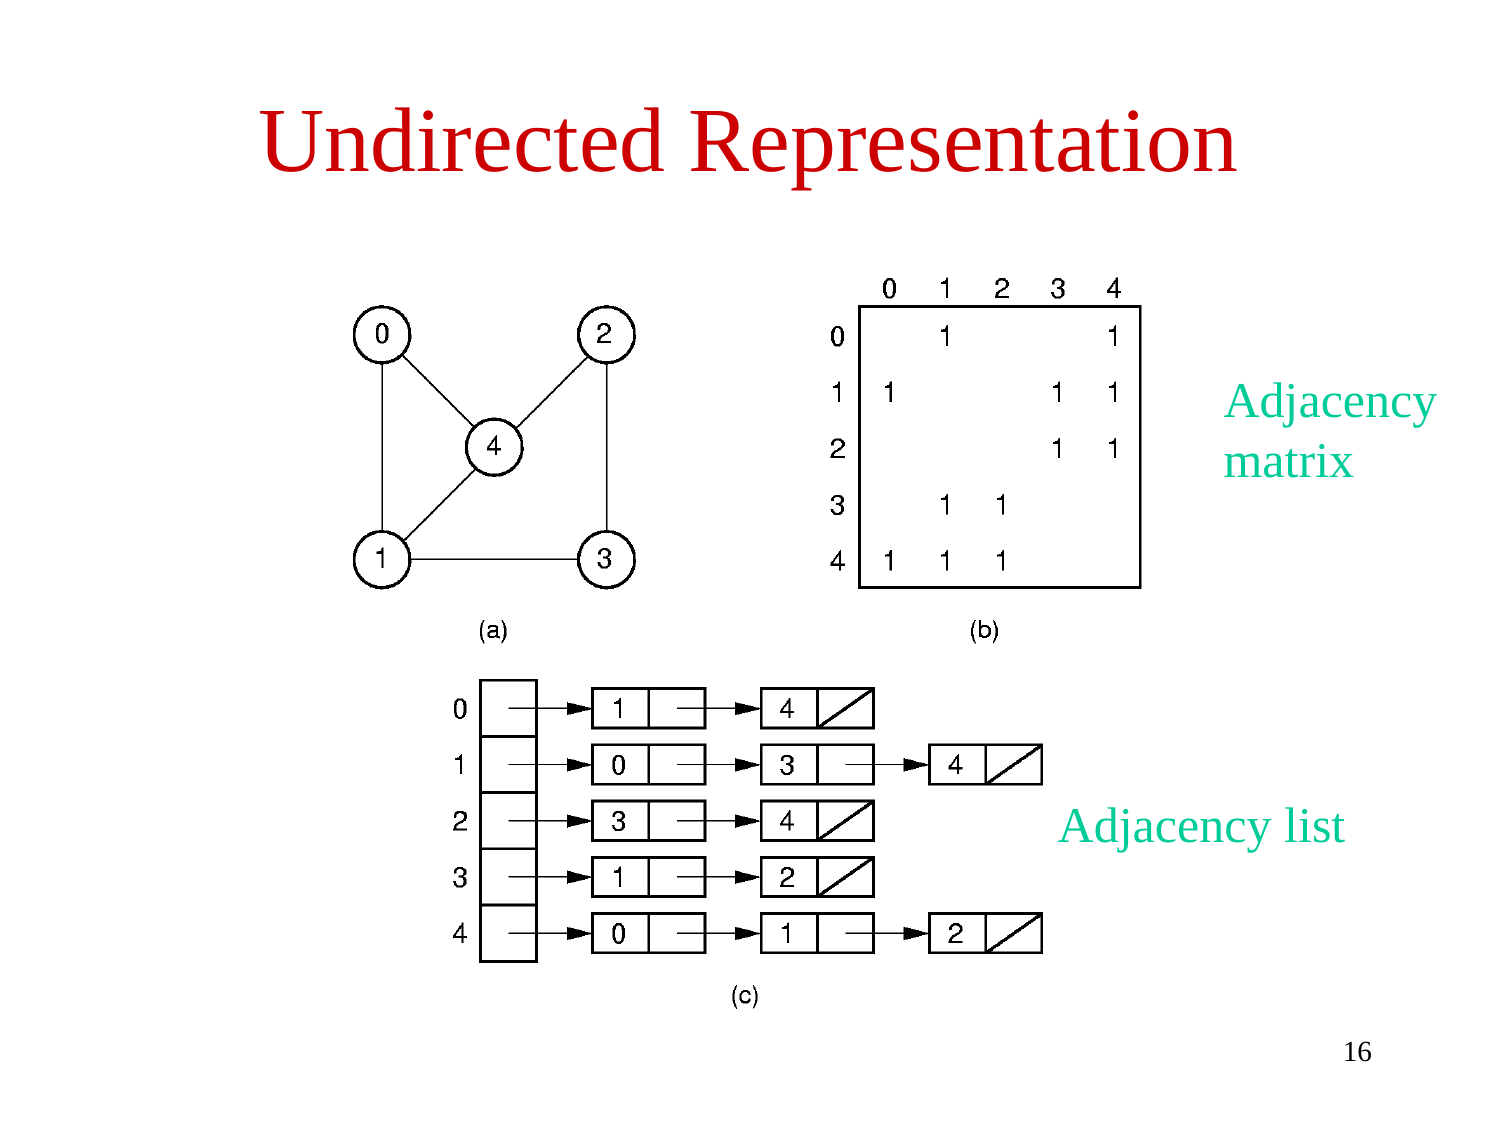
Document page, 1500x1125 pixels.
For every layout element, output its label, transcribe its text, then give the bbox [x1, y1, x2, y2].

text_box Adjacency list [1179, 785, 1386, 860]
title Undirected Representation [74, 59, 1425, 211]
slide_number 16 [1074, 1025, 1388, 1100]
text_box Adjacency matrix [1208, 360, 1469, 495]
picture [324, 249, 1176, 1030]
